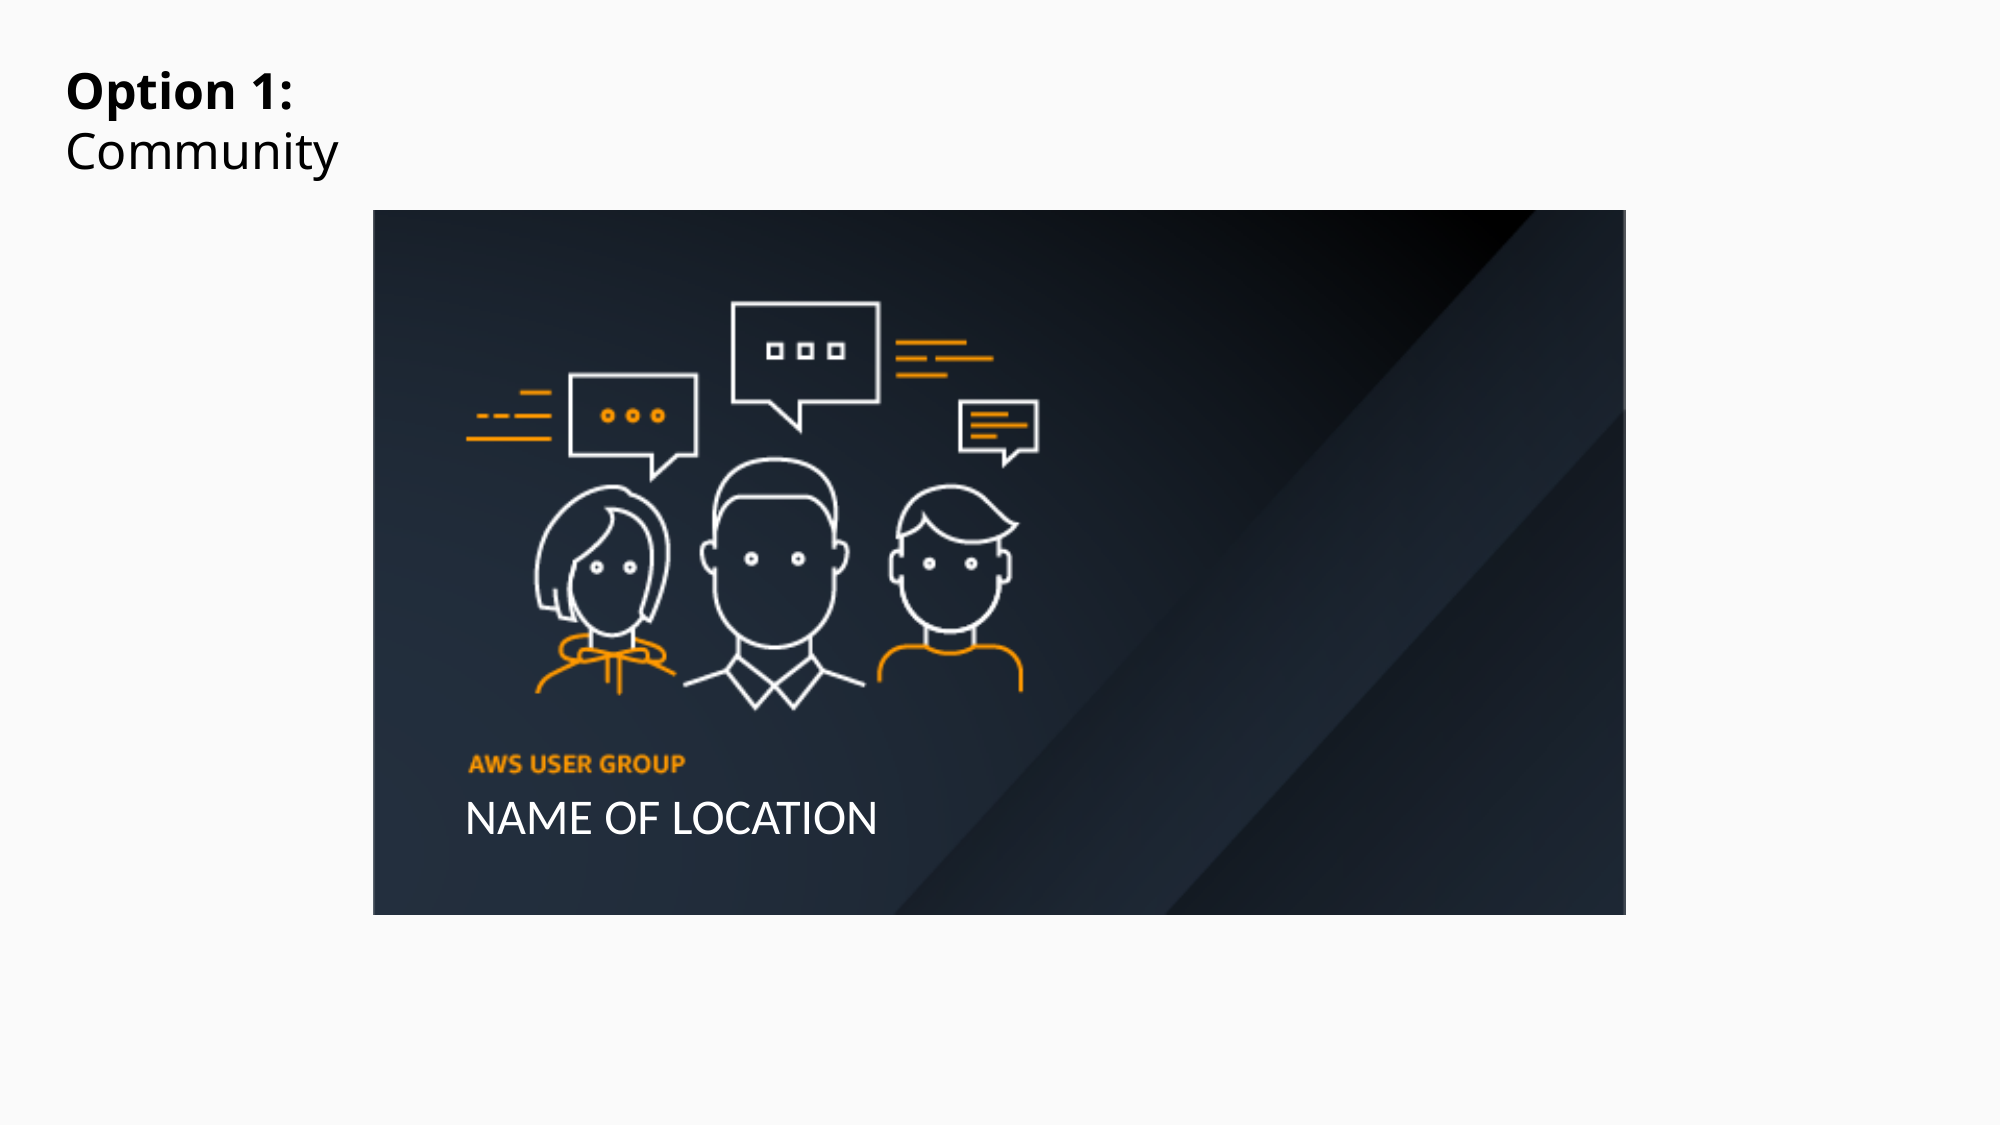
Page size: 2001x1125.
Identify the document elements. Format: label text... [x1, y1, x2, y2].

text_box Option 1: Community [50, 52, 587, 187]
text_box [373, 210, 1626, 915]
